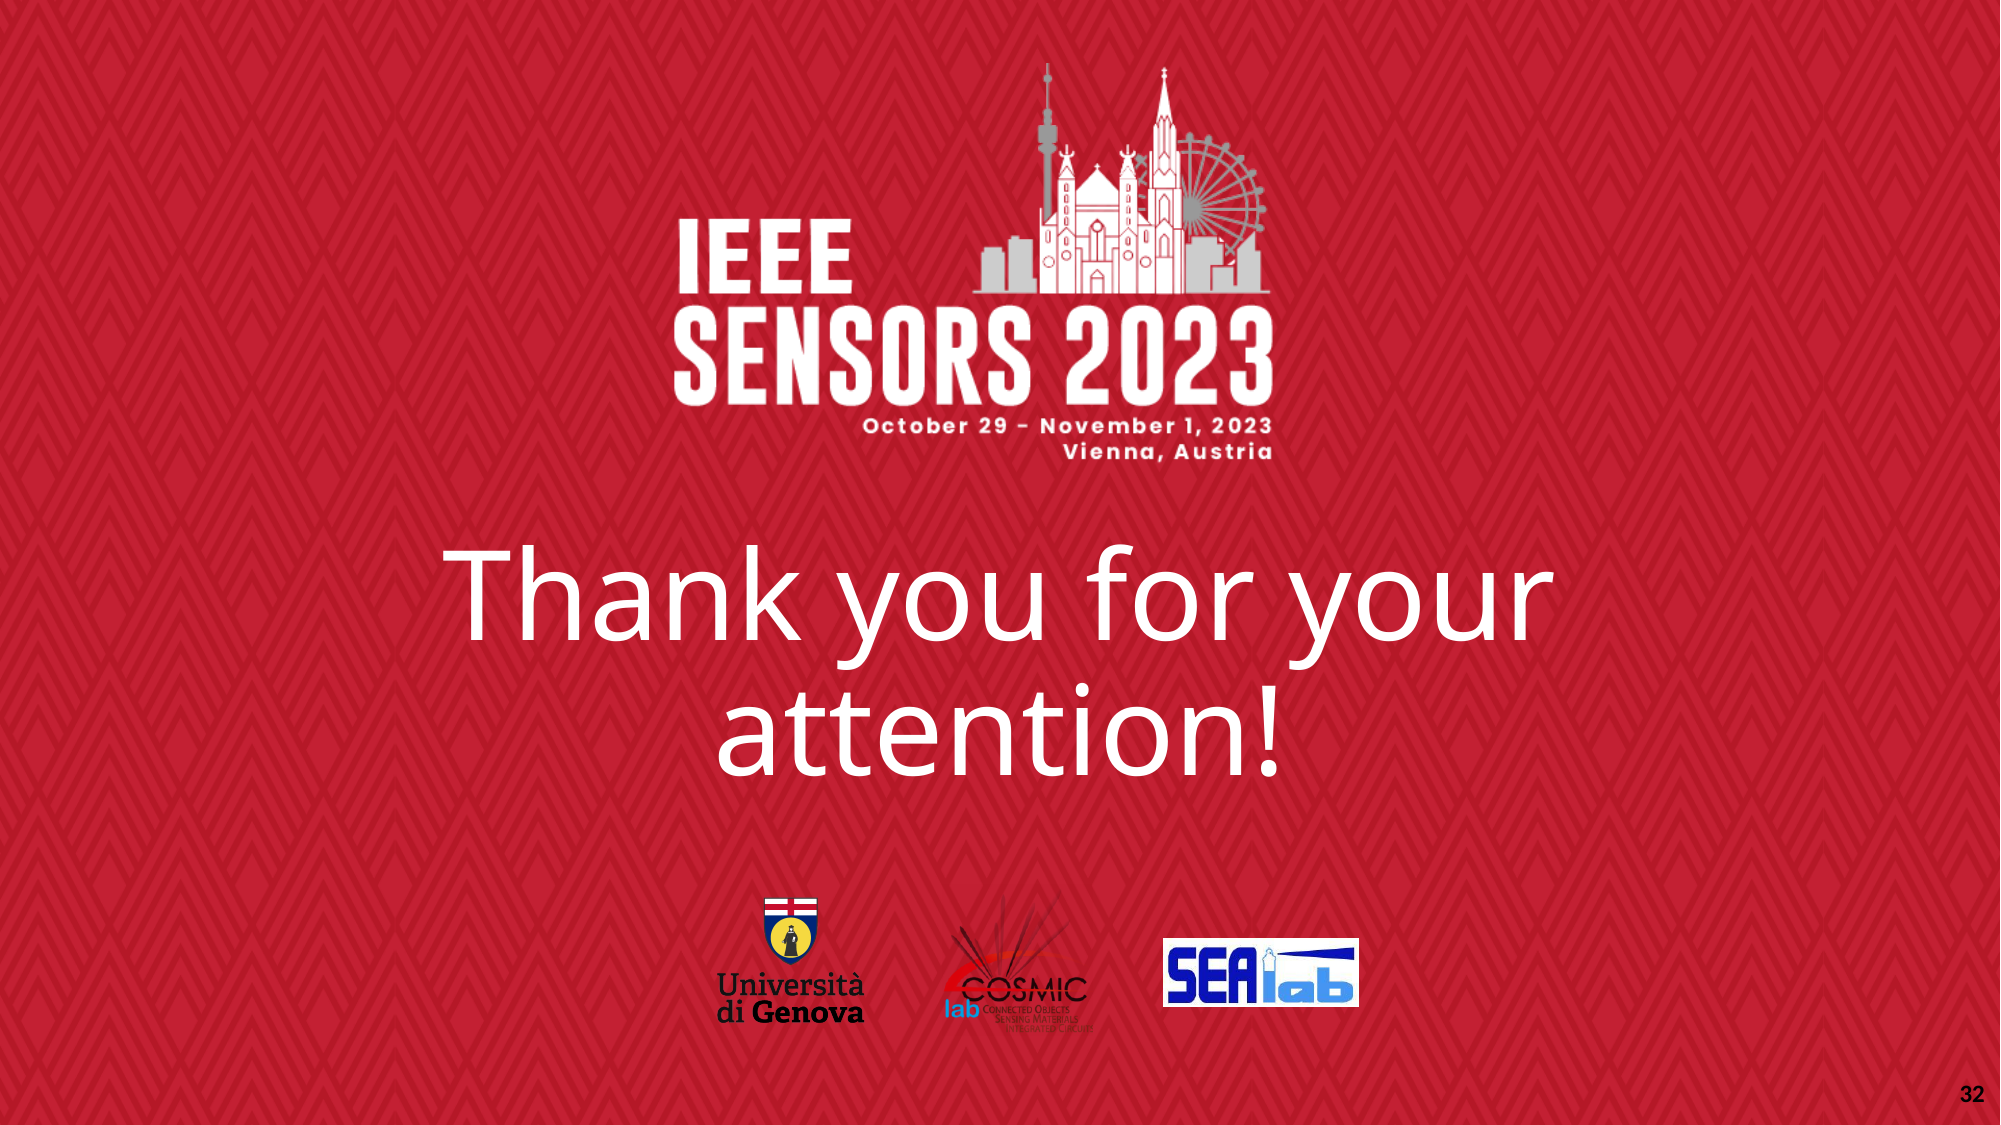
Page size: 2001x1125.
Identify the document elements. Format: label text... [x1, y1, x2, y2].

picture [0, 0, 2000, 1125]
title Thank you for your attention! [249, 418, 1750, 811]
slide_number 32 [1550, 1062, 2000, 1123]
